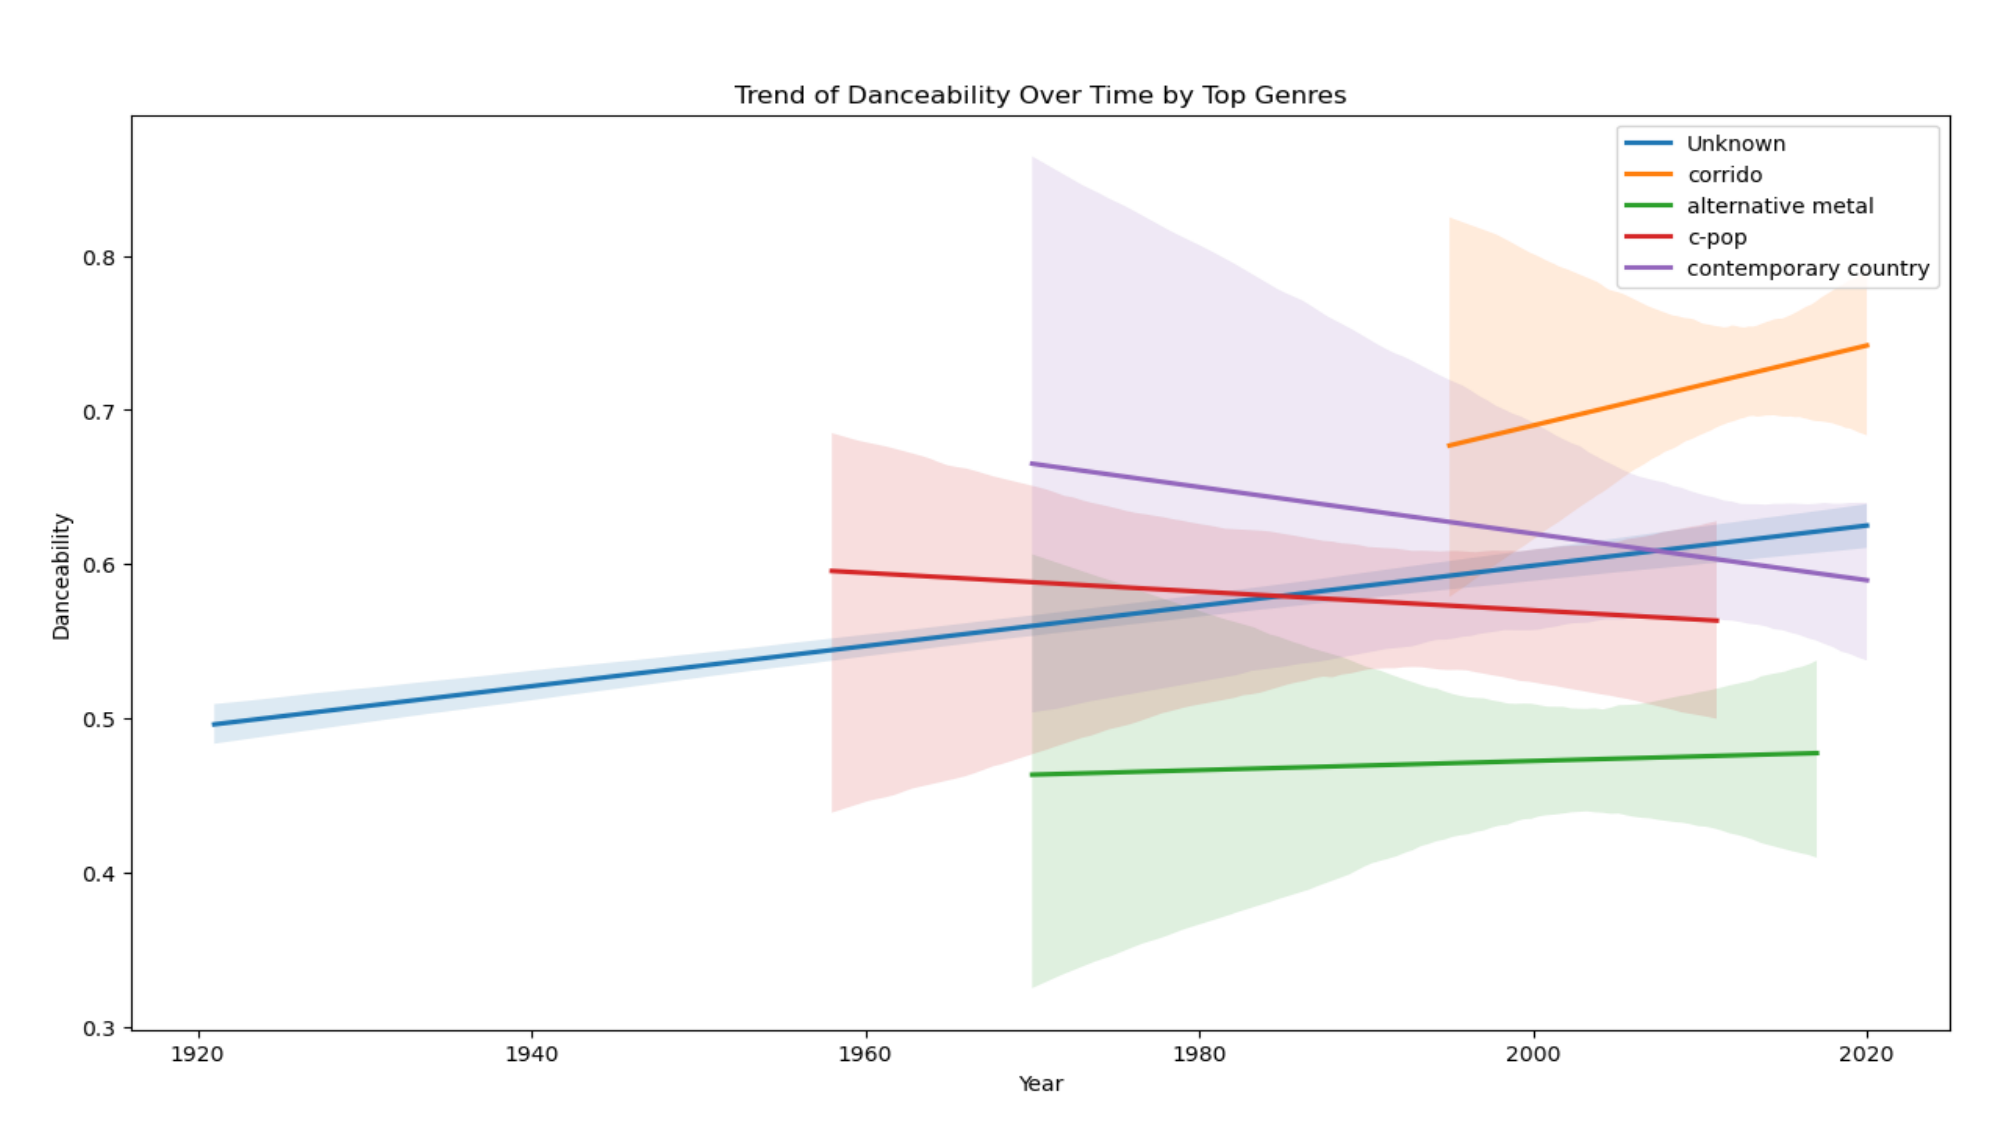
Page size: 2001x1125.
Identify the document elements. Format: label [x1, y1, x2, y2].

picture [36, 70, 1964, 1110]
